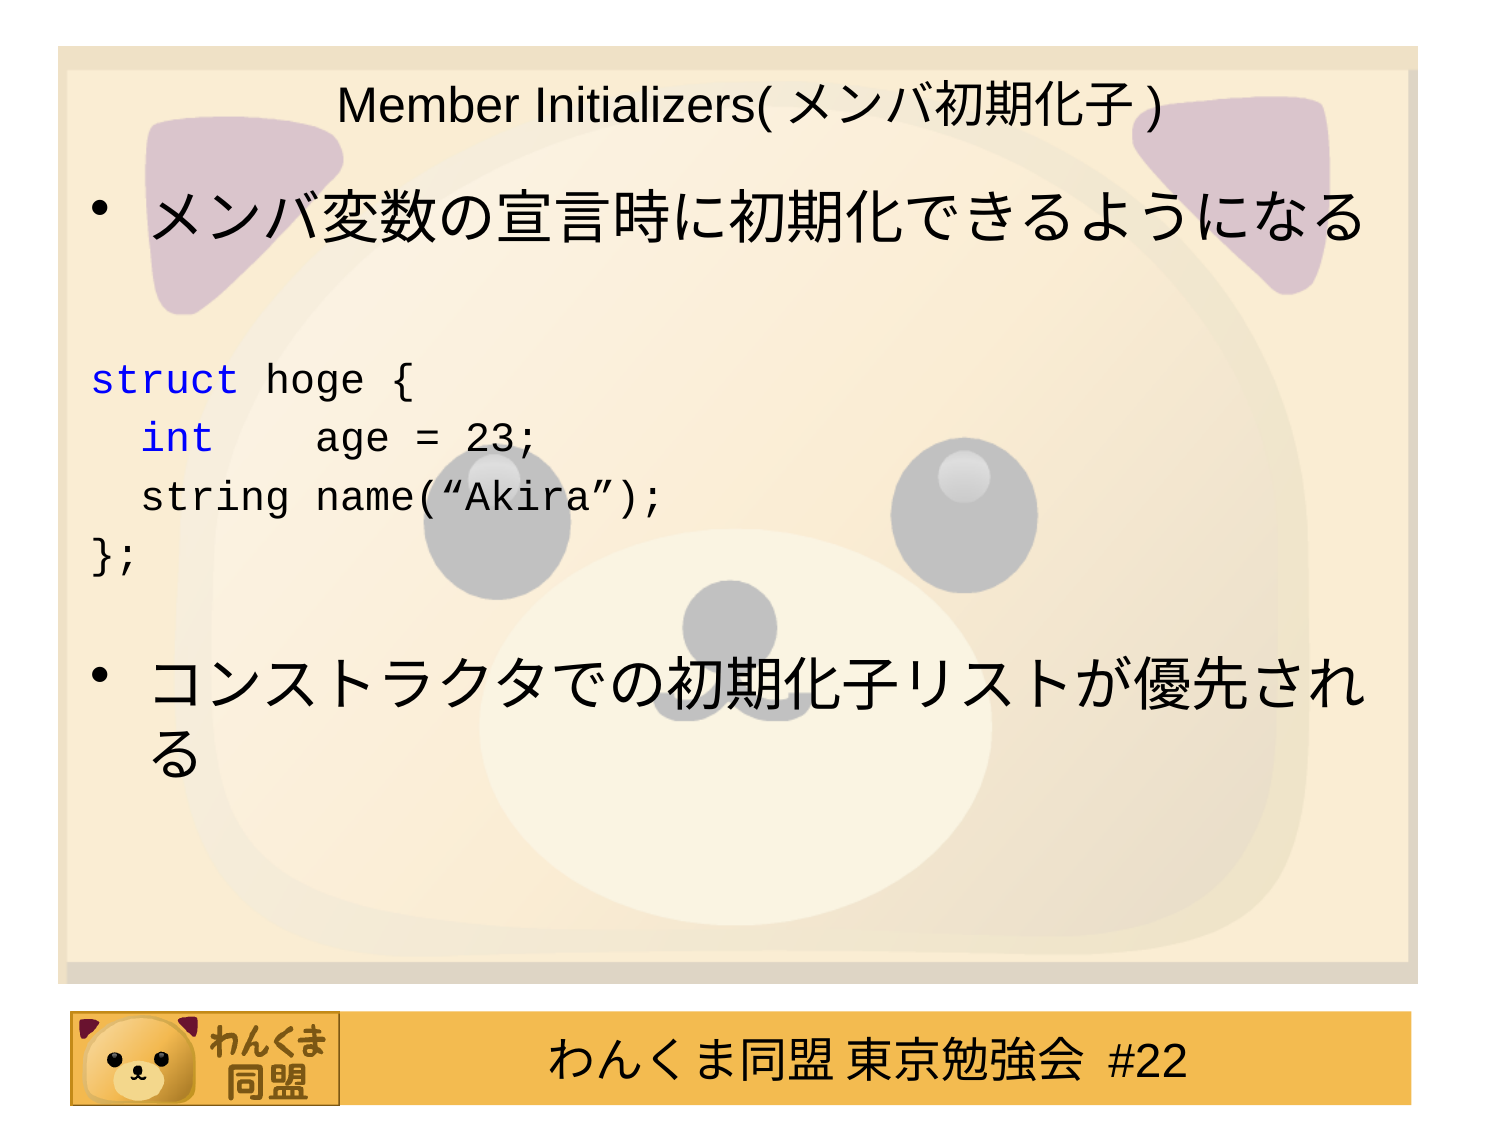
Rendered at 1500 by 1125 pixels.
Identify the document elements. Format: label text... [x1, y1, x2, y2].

picture [70, 1011, 340, 1106]
title Member Initializers(メンバ初期化子) [74, 44, 1426, 162]
picture [58, 46, 1418, 984]
list メンバ変数の宣言時に初期化できるようになる struct hoge { int age = 23; string name(“Akira”); }; コンストラクタでの初期化子リストが優先される [74, 172, 1426, 1006]
